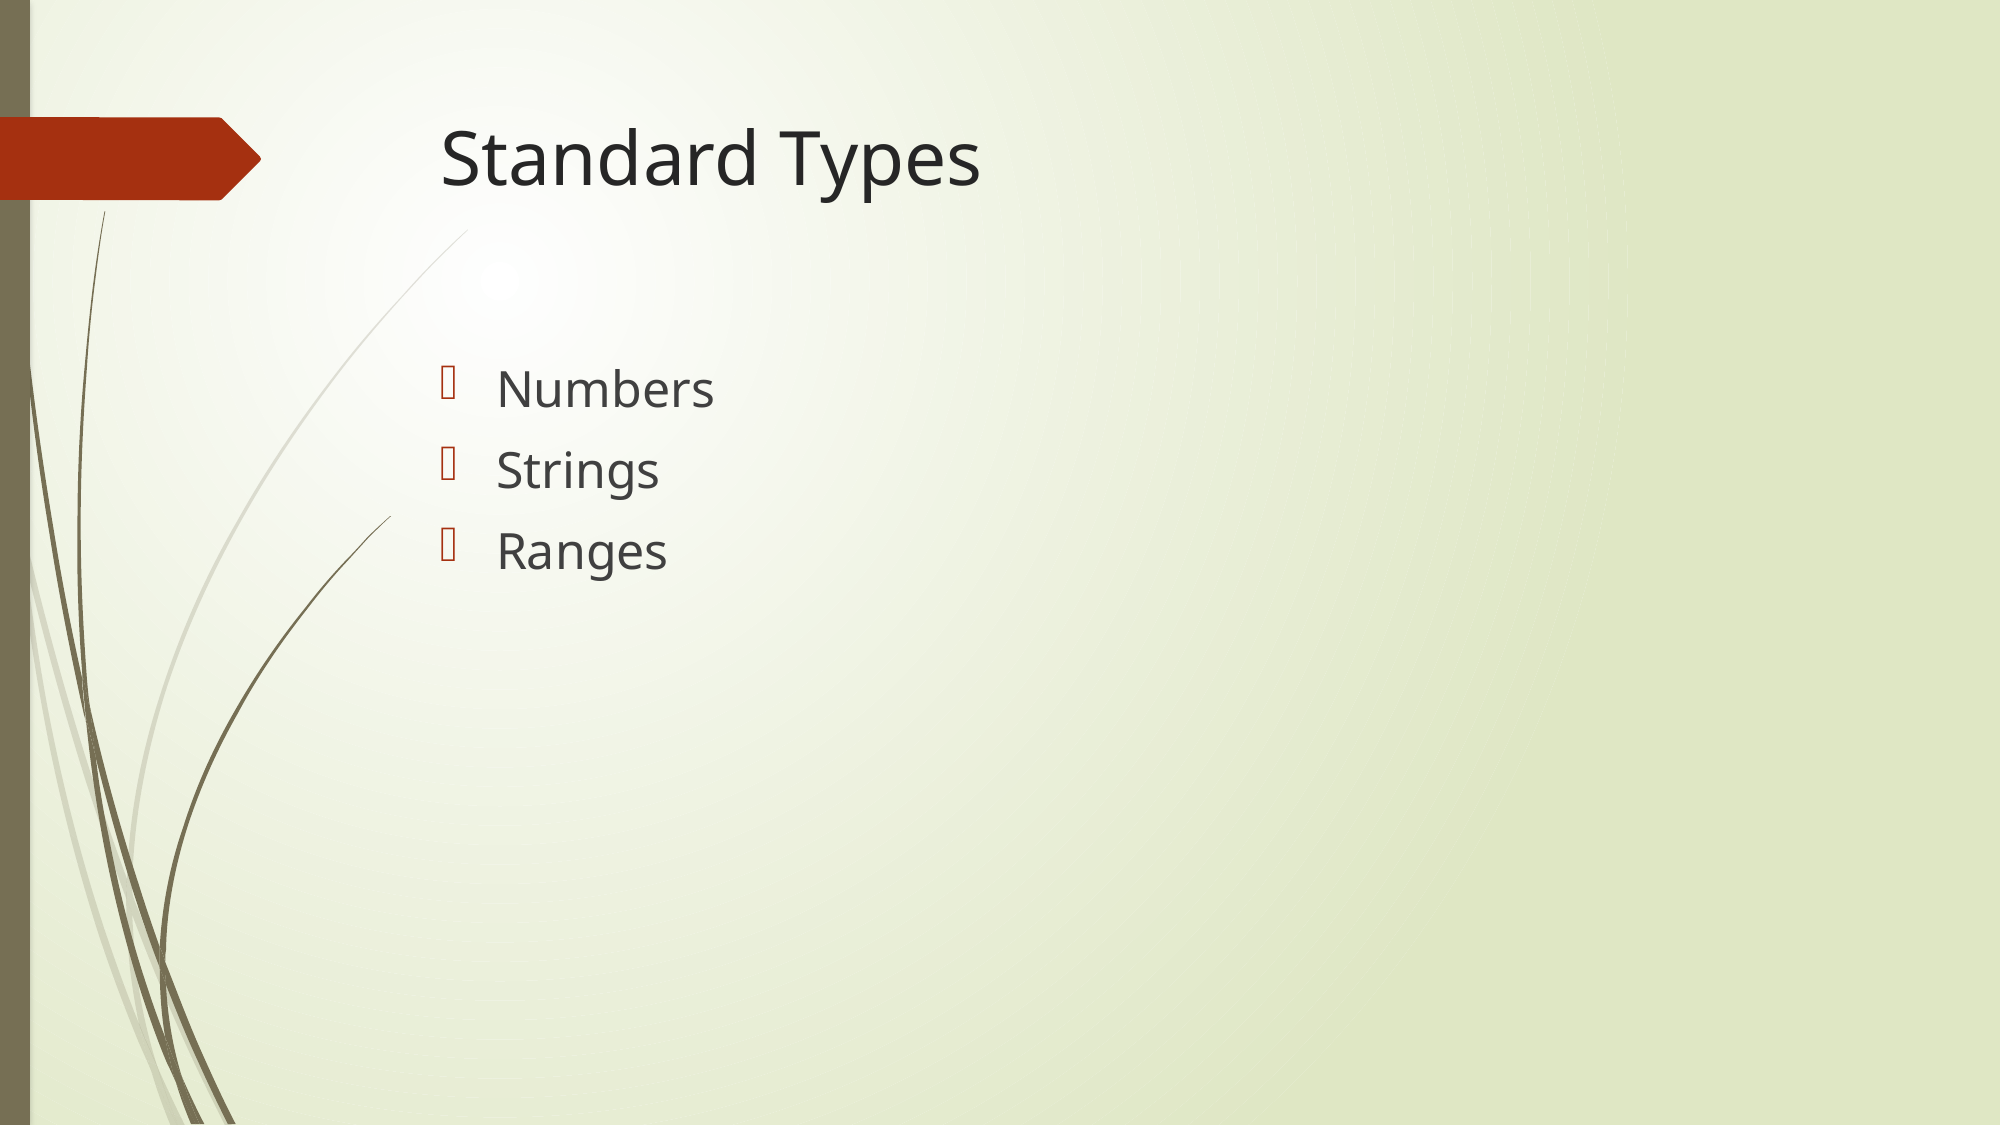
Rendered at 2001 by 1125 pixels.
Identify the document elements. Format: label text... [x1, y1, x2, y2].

title Standard Types [425, 102, 1888, 313]
list Numbers Strings Ranges [424, 350, 1888, 970]
